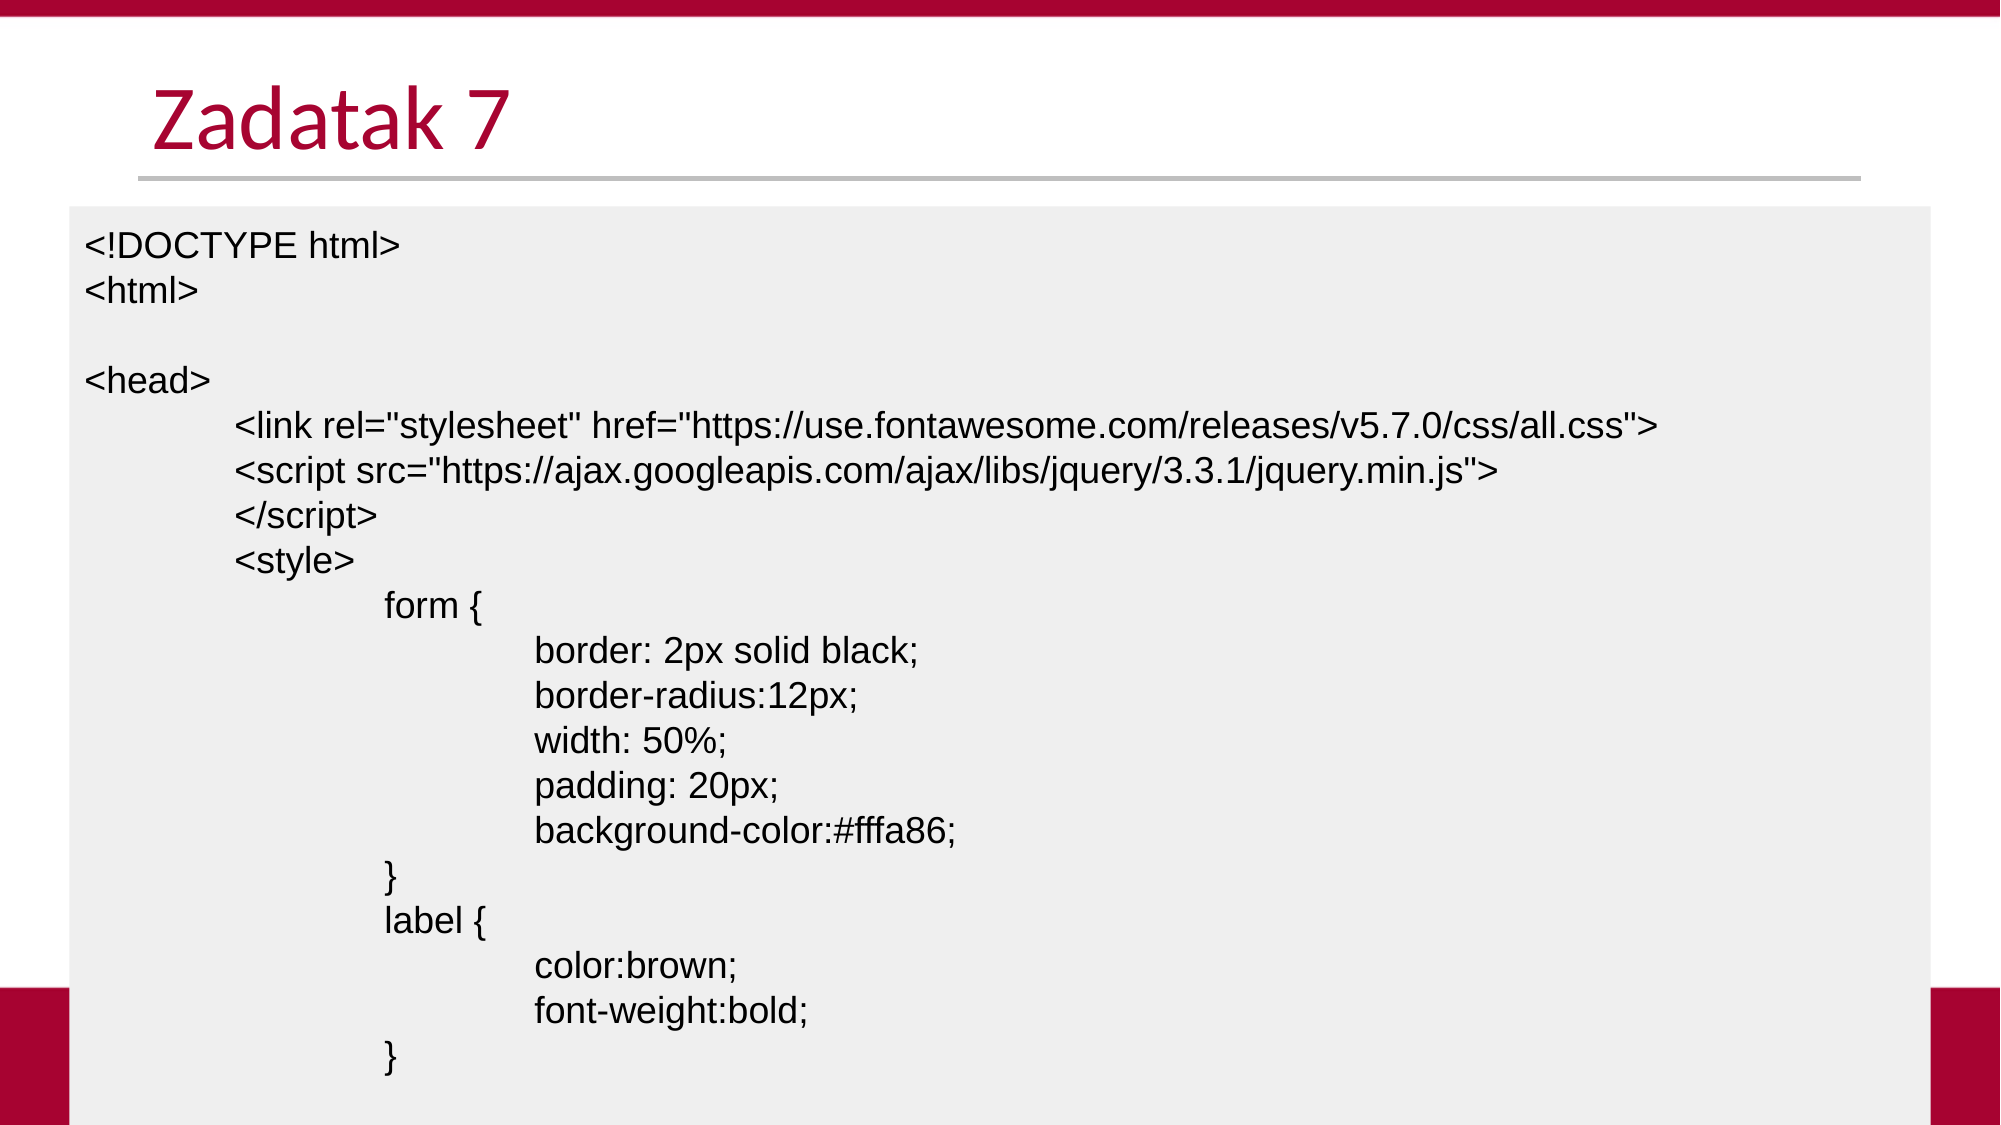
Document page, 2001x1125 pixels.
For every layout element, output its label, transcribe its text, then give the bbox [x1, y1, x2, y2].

picture [0, 0, 2000, 1125]
title Zadatak 7 [137, 63, 1863, 202]
text_box <!DOCTYPE html> <html> <head> <link rel="stylesheet" href="https://use.fontawesome.com/releases/v5.7.0/css/all.css"> <script src="https://ajax.googleapis.com/ajax/libs/jquery/3.3.1/jquery.min.js"> </script> <style> form { border: 2px solid black; border-radius:12px; width: 50%; padding: 20px; background-color:#fffa86; } label { color:brown; font-weight:bold; } [69, 206, 1931, 1125]
